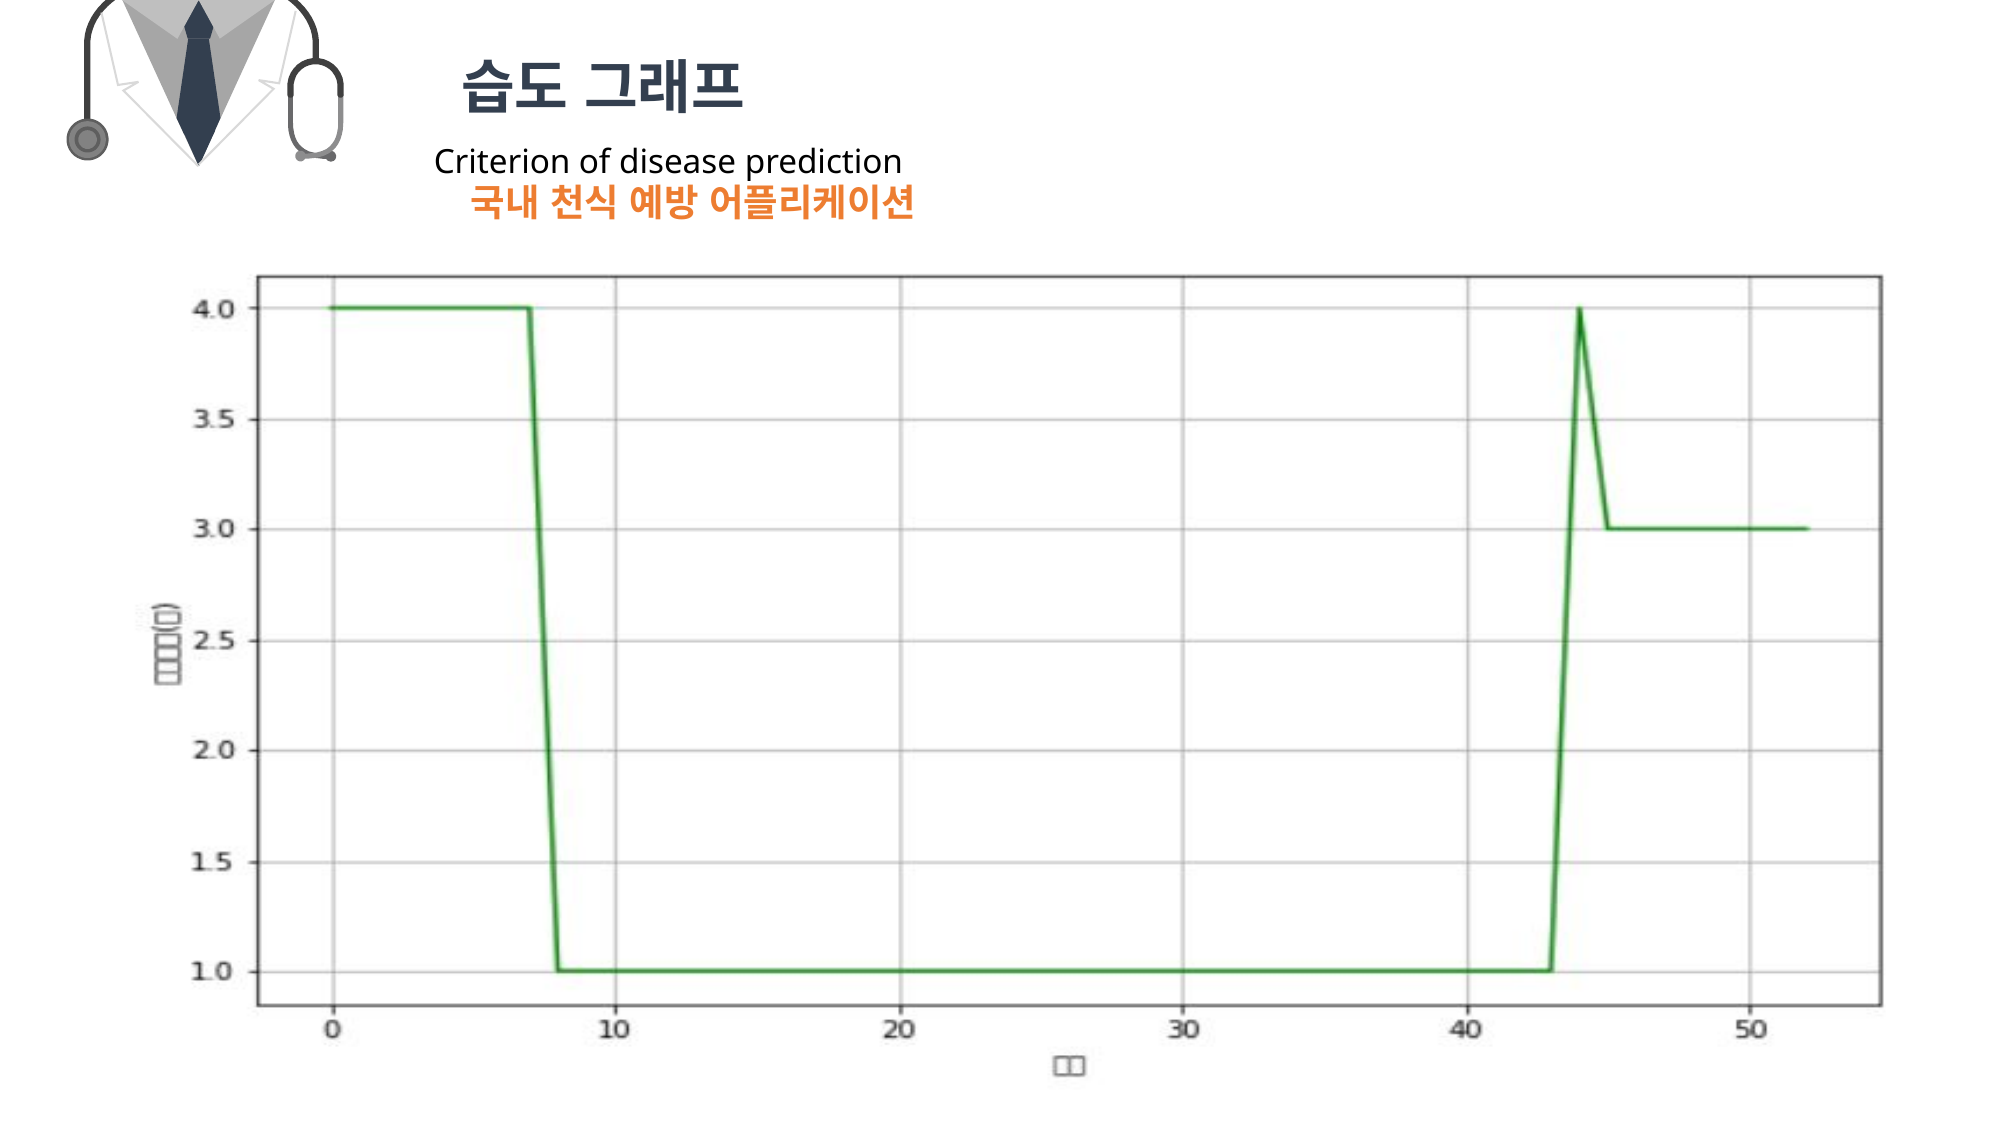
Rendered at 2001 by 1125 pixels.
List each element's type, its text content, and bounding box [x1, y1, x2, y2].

picture [99, 246, 2000, 1098]
text_box 습도 그래프 Criterion of disease prediction [419, 7, 1424, 188]
text_box 국내 천식 예방 어플리케이션 [456, 171, 932, 231]
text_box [66, 0, 344, 167]
